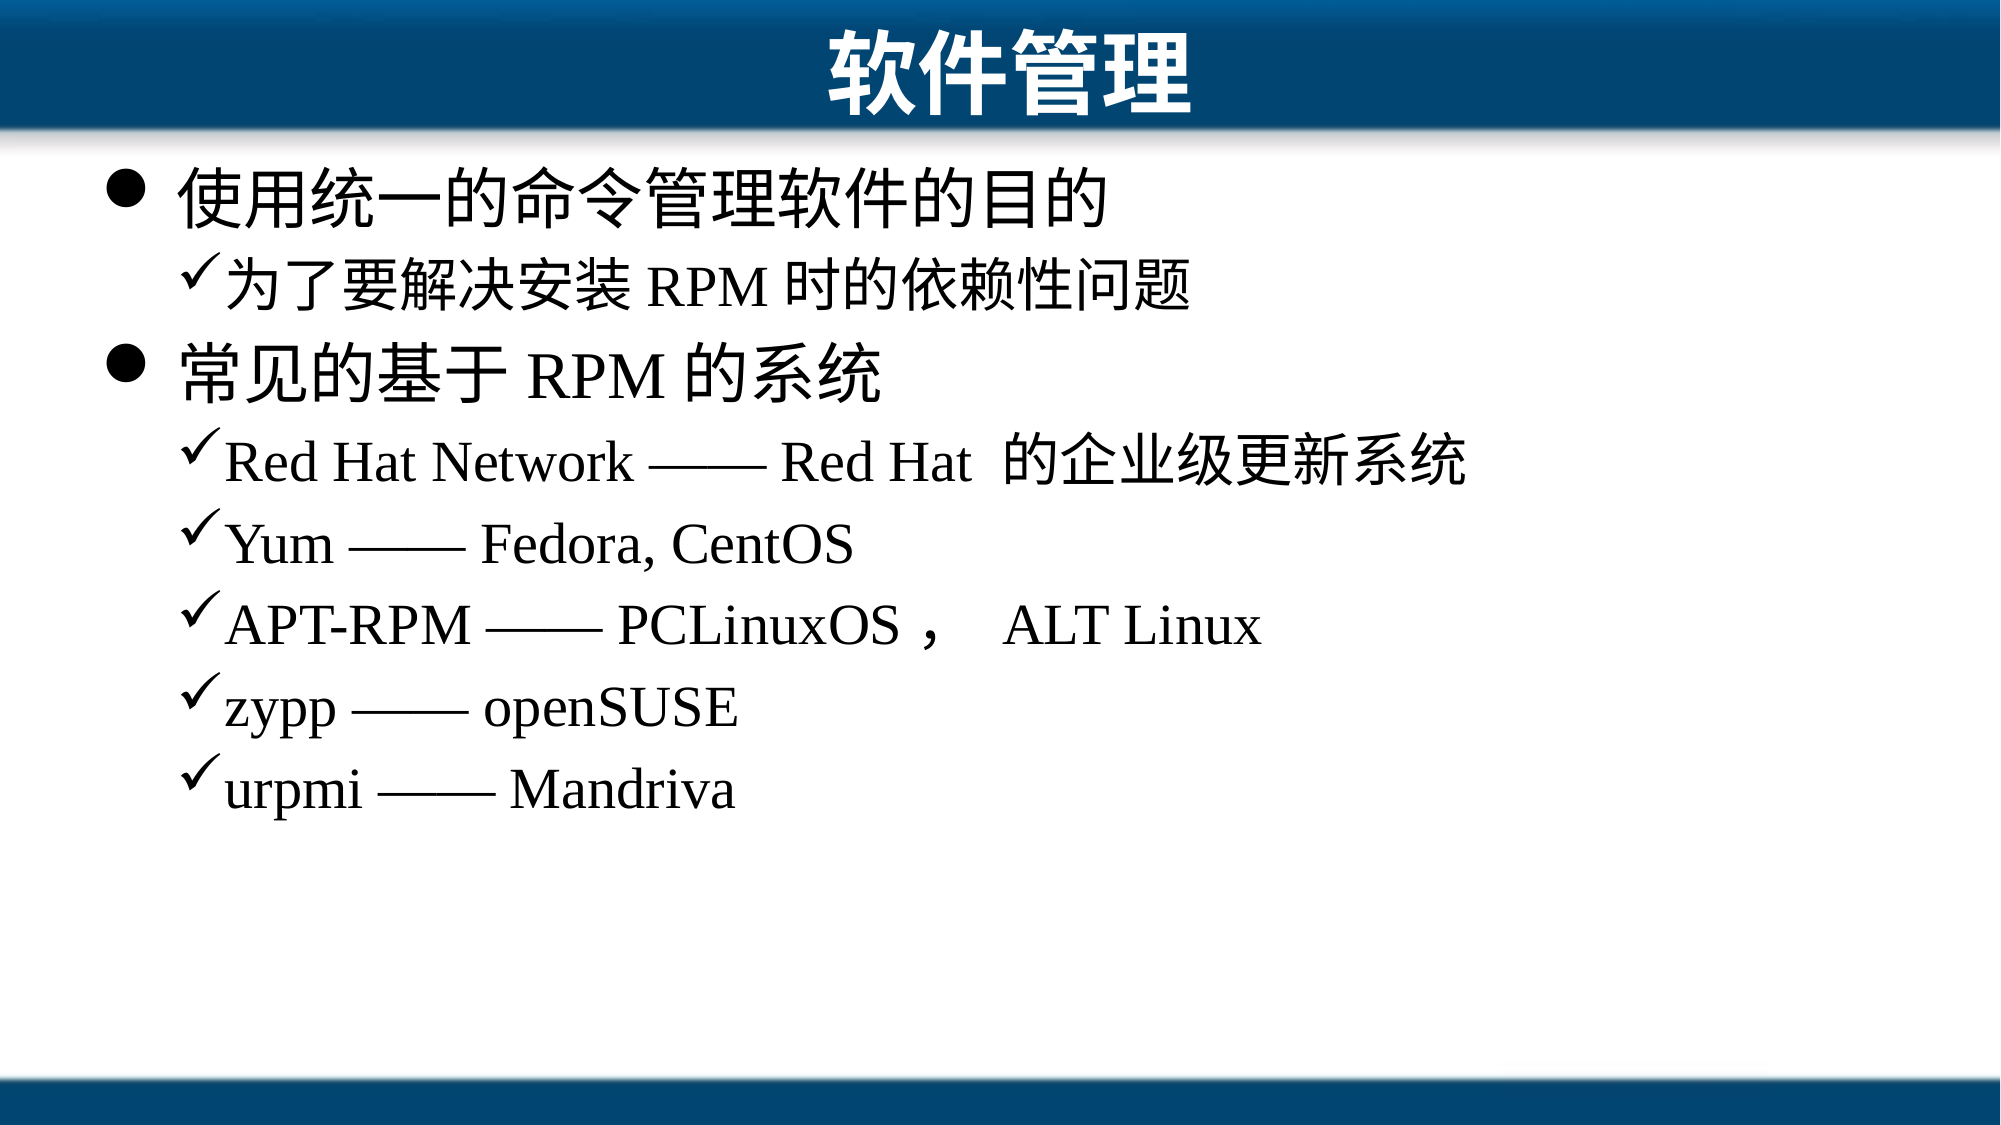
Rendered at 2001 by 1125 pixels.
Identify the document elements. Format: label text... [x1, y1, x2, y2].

title 软件管理 [86, 19, 1934, 124]
picture [0, 0, 2001, 1125]
list 使用统一的命令管理软件的目的 为了要解决安装RPM时的依赖性问题 常见的基于RPM的系统 Red Hat Network —— Red Hat 的企业级更新系统 Yum —— Fedora, CentOS APT-RPM —— PCLinuxOS， ALT Linux zypp —— openSUSE urpmi —— Mandriva [86, 149, 1934, 958]
